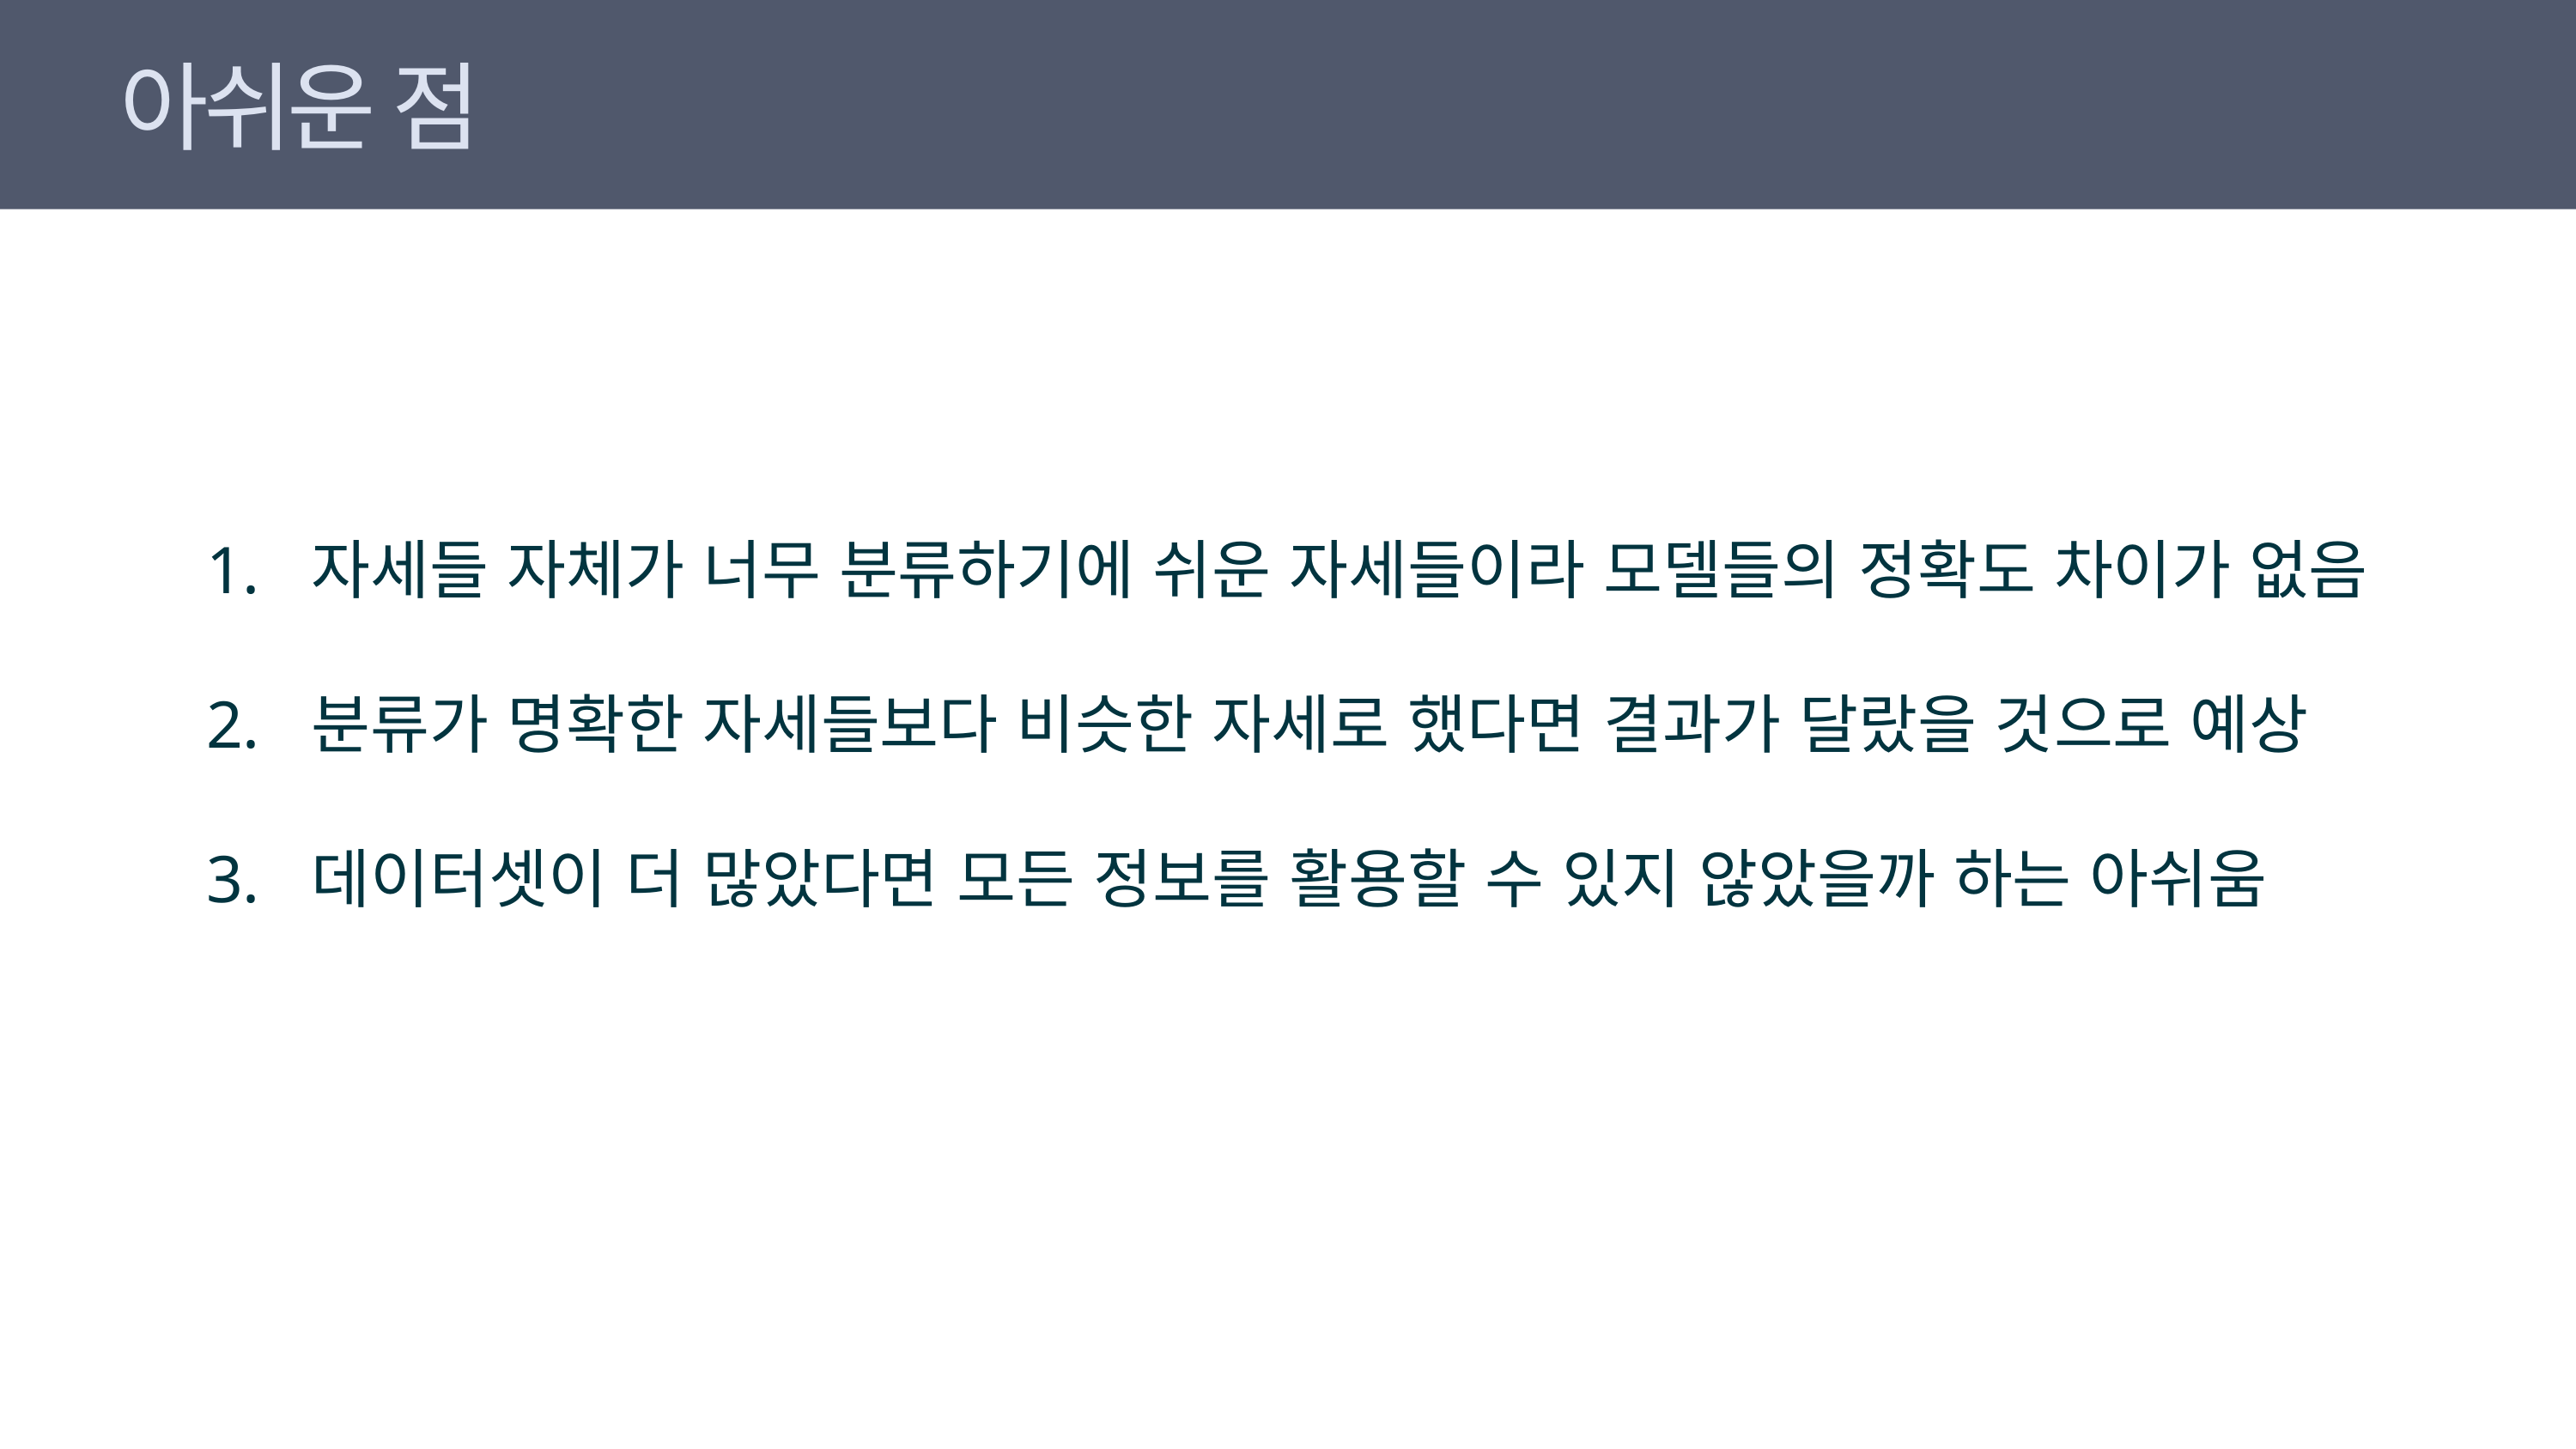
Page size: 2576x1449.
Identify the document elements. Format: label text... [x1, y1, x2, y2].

text_box 아쉬운 점 [107, 39, 977, 168]
text_box 자세들 자체가 너무 분류하기에 쉬운 자세들이라 모델들의 정확도 차이가 없음 분류가 명확한 자세들보다 비슷한 자세로 했다면 결과가 달랐을 것으로 예상 데이터셋이 더 많았다면 모든 정보를 활용할 수 있지 않았을까 하는 아쉬움 [193, 522, 2383, 922]
text_box [0, 0, 2576, 211]
